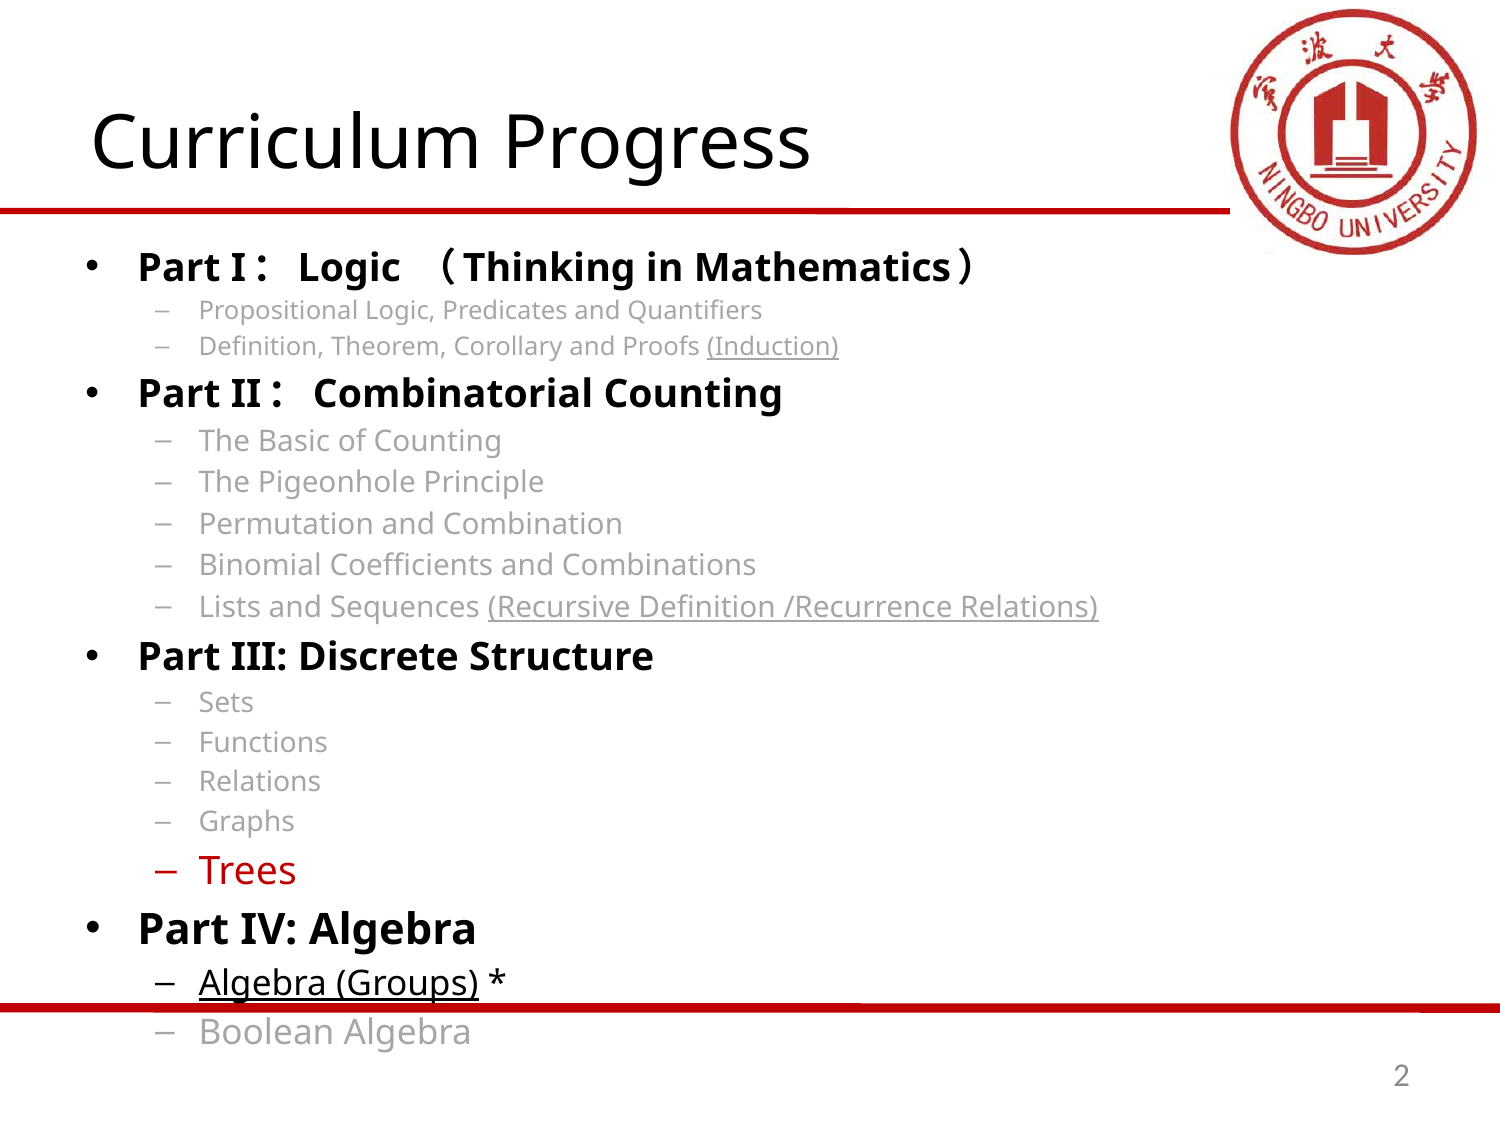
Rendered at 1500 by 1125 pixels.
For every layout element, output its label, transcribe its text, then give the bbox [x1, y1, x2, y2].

picture [1230, 8, 1477, 255]
slide_number 2 [1074, 1042, 1425, 1103]
list Part I：Logic （Thinking in Mathematics） Propositional Logic, Predicates and Quantifiers Definition, Theorem, Corollary and Proofs (Induction) Part II：Combinatorial Counting The Basic of Counting The Pigeonhole Principle Permutation and Combination Binomial Coefficients and Combinations Lists and Sequences (Recursive Definition /Recurrence Relations) Part III: Discrete Structure Sets Functions Relations Graphs Trees Part IV: Algebra Algebra (Groups) * Boolean Algebra [70, 234, 1421, 1067]
title Curriculum Progress [75, 45, 1425, 233]
